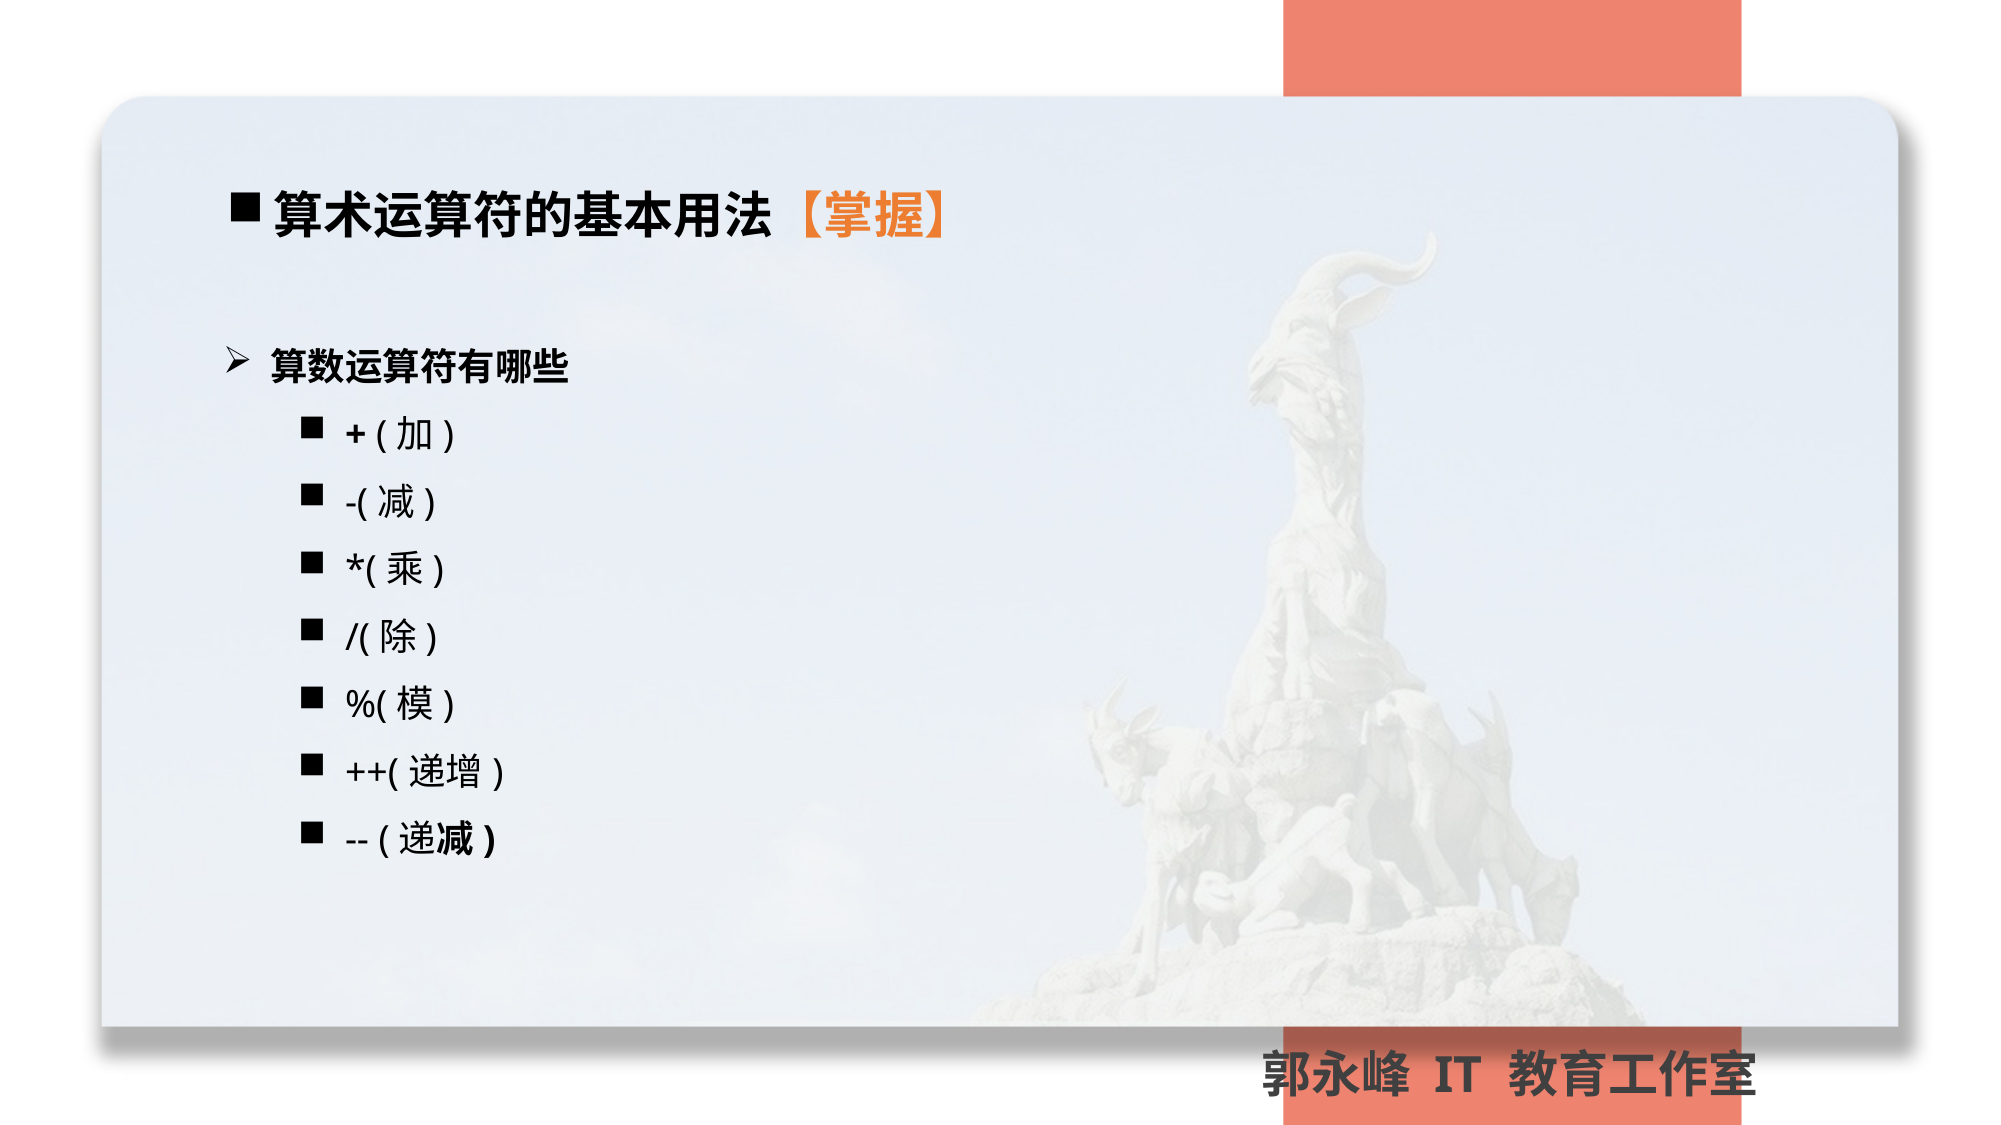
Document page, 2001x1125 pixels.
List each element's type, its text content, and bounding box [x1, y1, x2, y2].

text_box 算数运算符有哪些 + (加) -(减) *(乘) /(除) %(模) ++(递增) -- (递减) [208, 312, 1536, 868]
text_box 算术运算符的基本用法【掌握】 [212, 175, 989, 251]
picture [0, 0, 1998, 1125]
